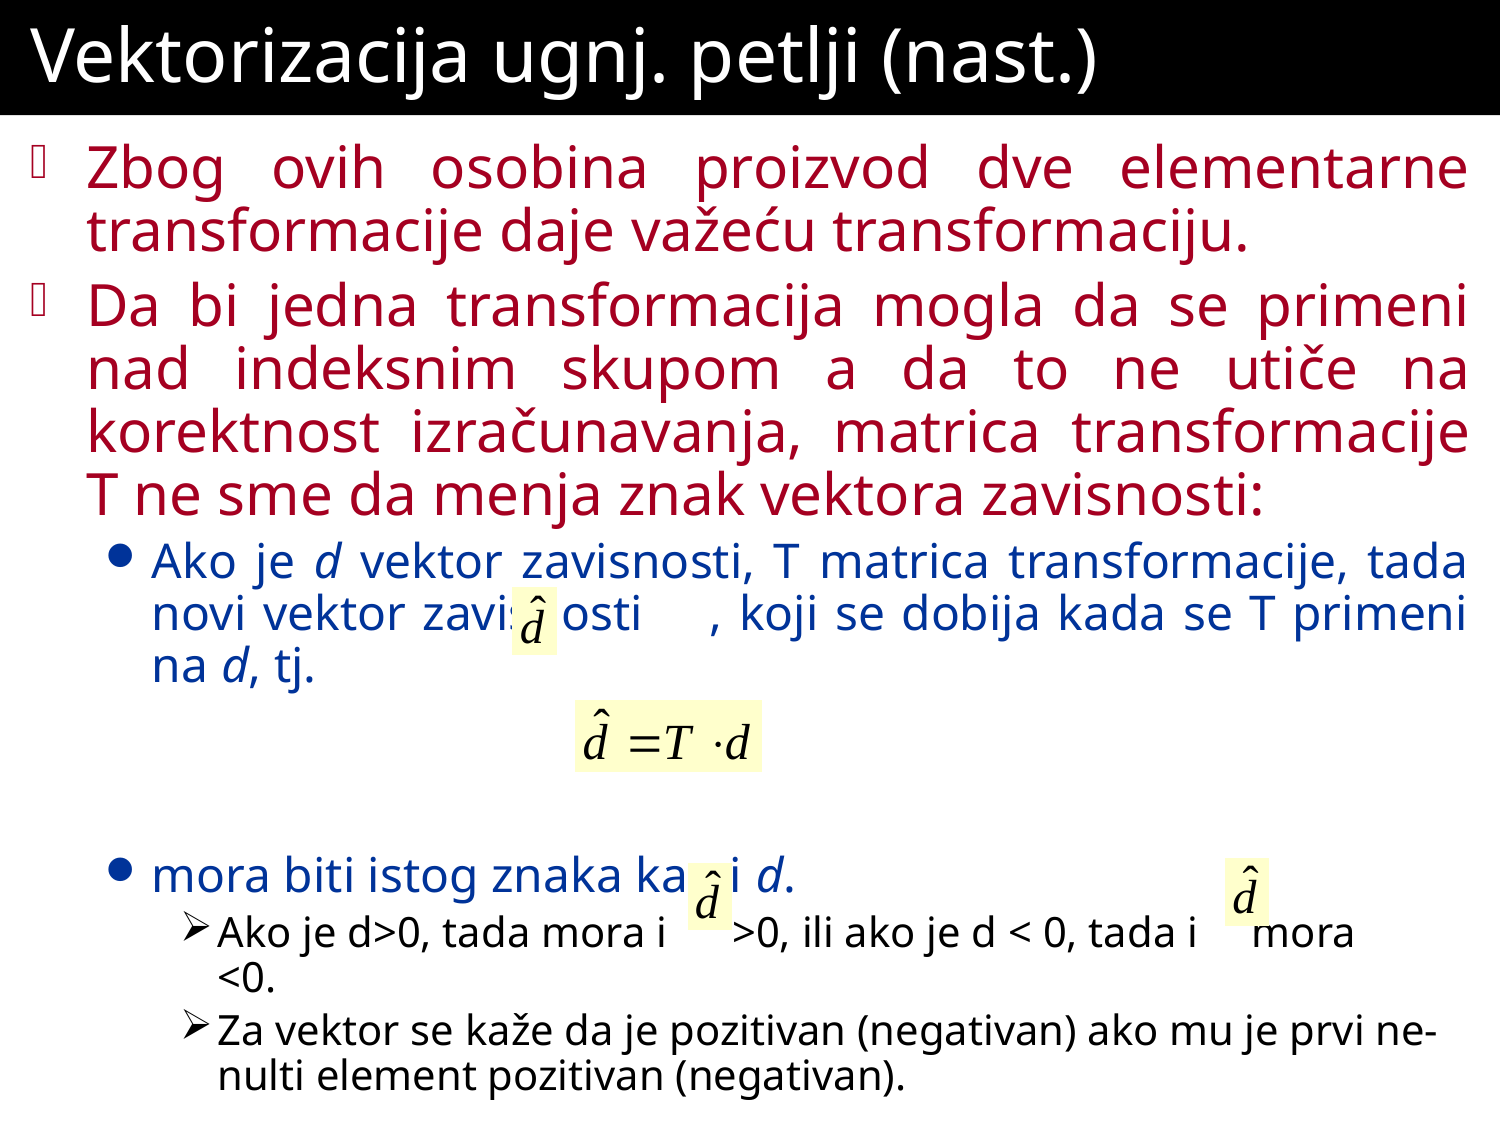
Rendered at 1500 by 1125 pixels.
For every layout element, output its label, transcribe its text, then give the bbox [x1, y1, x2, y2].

title Vektorizacija ugnj. petlji (nast.) [0, 0, 1500, 116]
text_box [687, 862, 732, 931]
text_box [1224, 857, 1270, 927]
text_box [574, 699, 763, 773]
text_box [512, 587, 557, 656]
list Zbog ovih osobina proizvod dve elementarne transformacije daje važeću transformaciju. Da bi jedna transformacija mogla da se primeni nad indeksnim skupom a da to ne utiče na korektnost izračunavanja, matrica transformacije T ne sme da menja znak vektora zavisnosti: Ako je d vektor zavisnosti, T matrica transformacije, tada novi vektor zavisnosti , koji se dobija kada se T primeni na d, tj. mora biti istog znaka kao i d. Ako je d>0, tada mora i >0, ili ako je d < 0, tada i mora <0. Za vektor se kaže da je pozitivan (negativan) ako mu je prvi ne-nulti element pozitivan (negativan). [0, 116, 1500, 1125]
